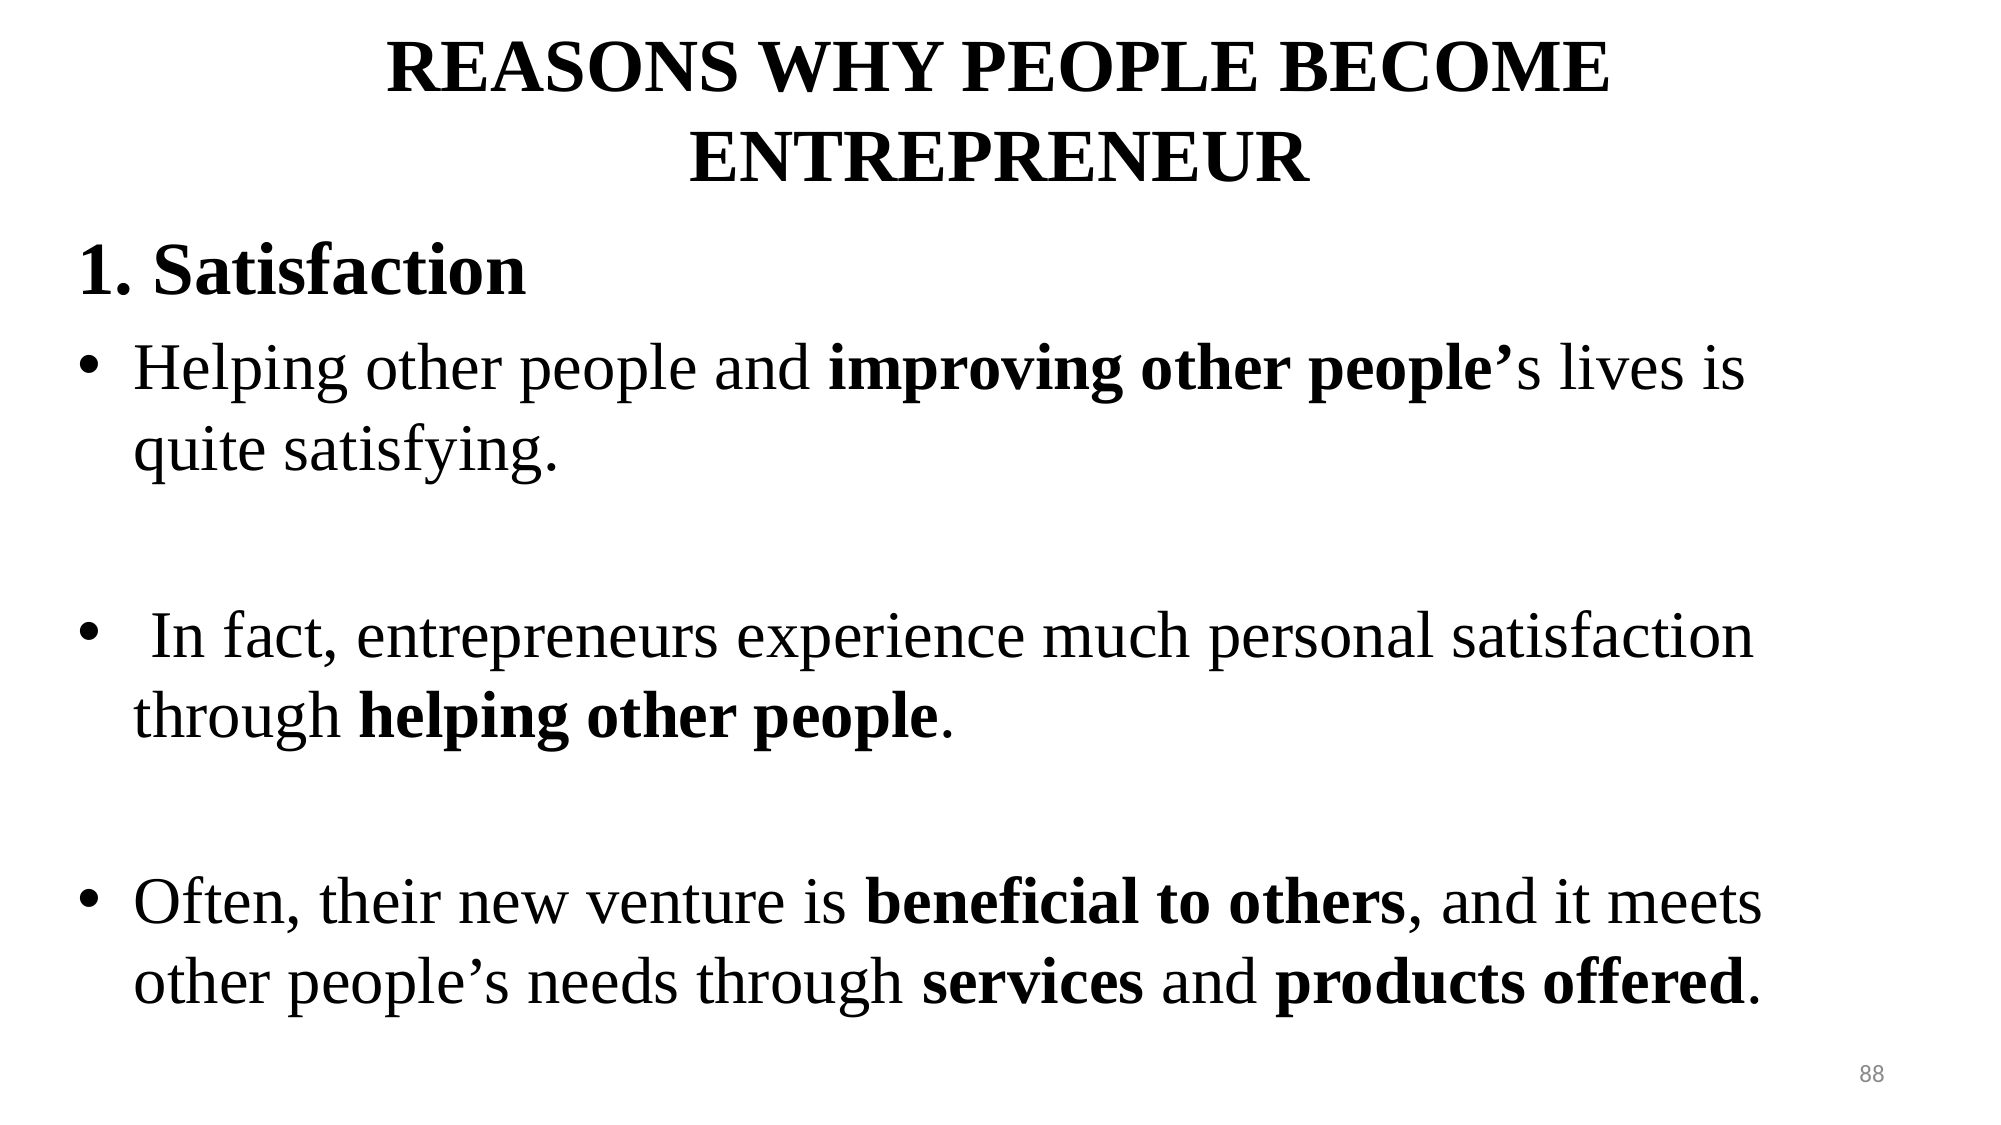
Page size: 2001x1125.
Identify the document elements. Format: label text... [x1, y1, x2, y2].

title REASONS WHY PEOPLE BECOME ENTREPRENEUR [62, 0, 1938, 213]
list 1. Satisfaction Helping other people and improving other people’s lives is quite satisfying. In fact, entrepreneurs experience much personal satisfaction through helping other people. Often, their new venture is beneficial to others, and it meets other people’s needs through services and products offered. [62, 212, 1913, 1025]
slide_number 88 [1433, 1042, 1900, 1103]
